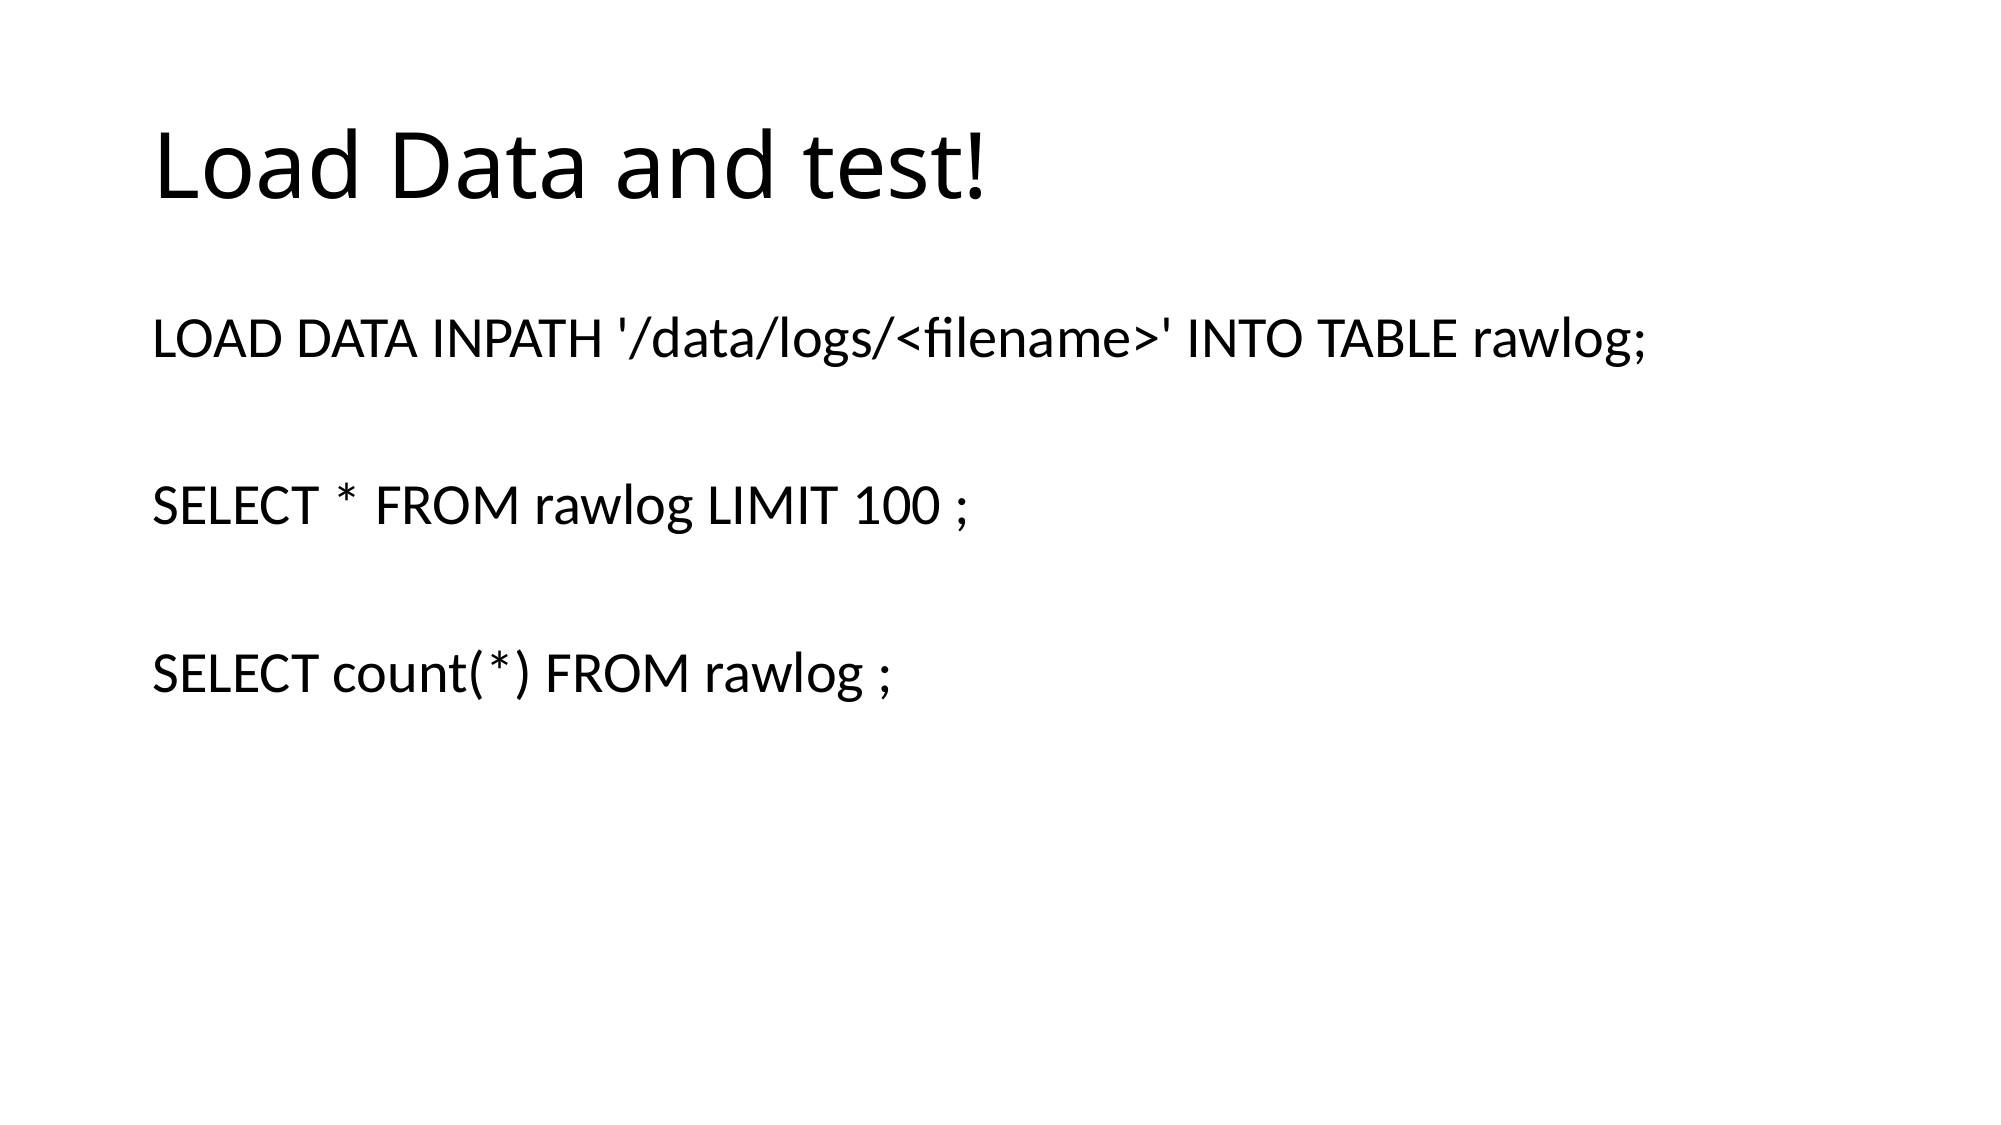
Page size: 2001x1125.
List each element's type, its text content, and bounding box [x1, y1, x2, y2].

title Load Data and test! [137, 59, 1863, 278]
list LOAD DATA INPATH '/data/logs/<filename>' INTO TABLE rawlog; SELECT * FROM rawlog LIMIT 100 ; SELECT count(*) FROM rawlog ; [137, 299, 1863, 1014]
